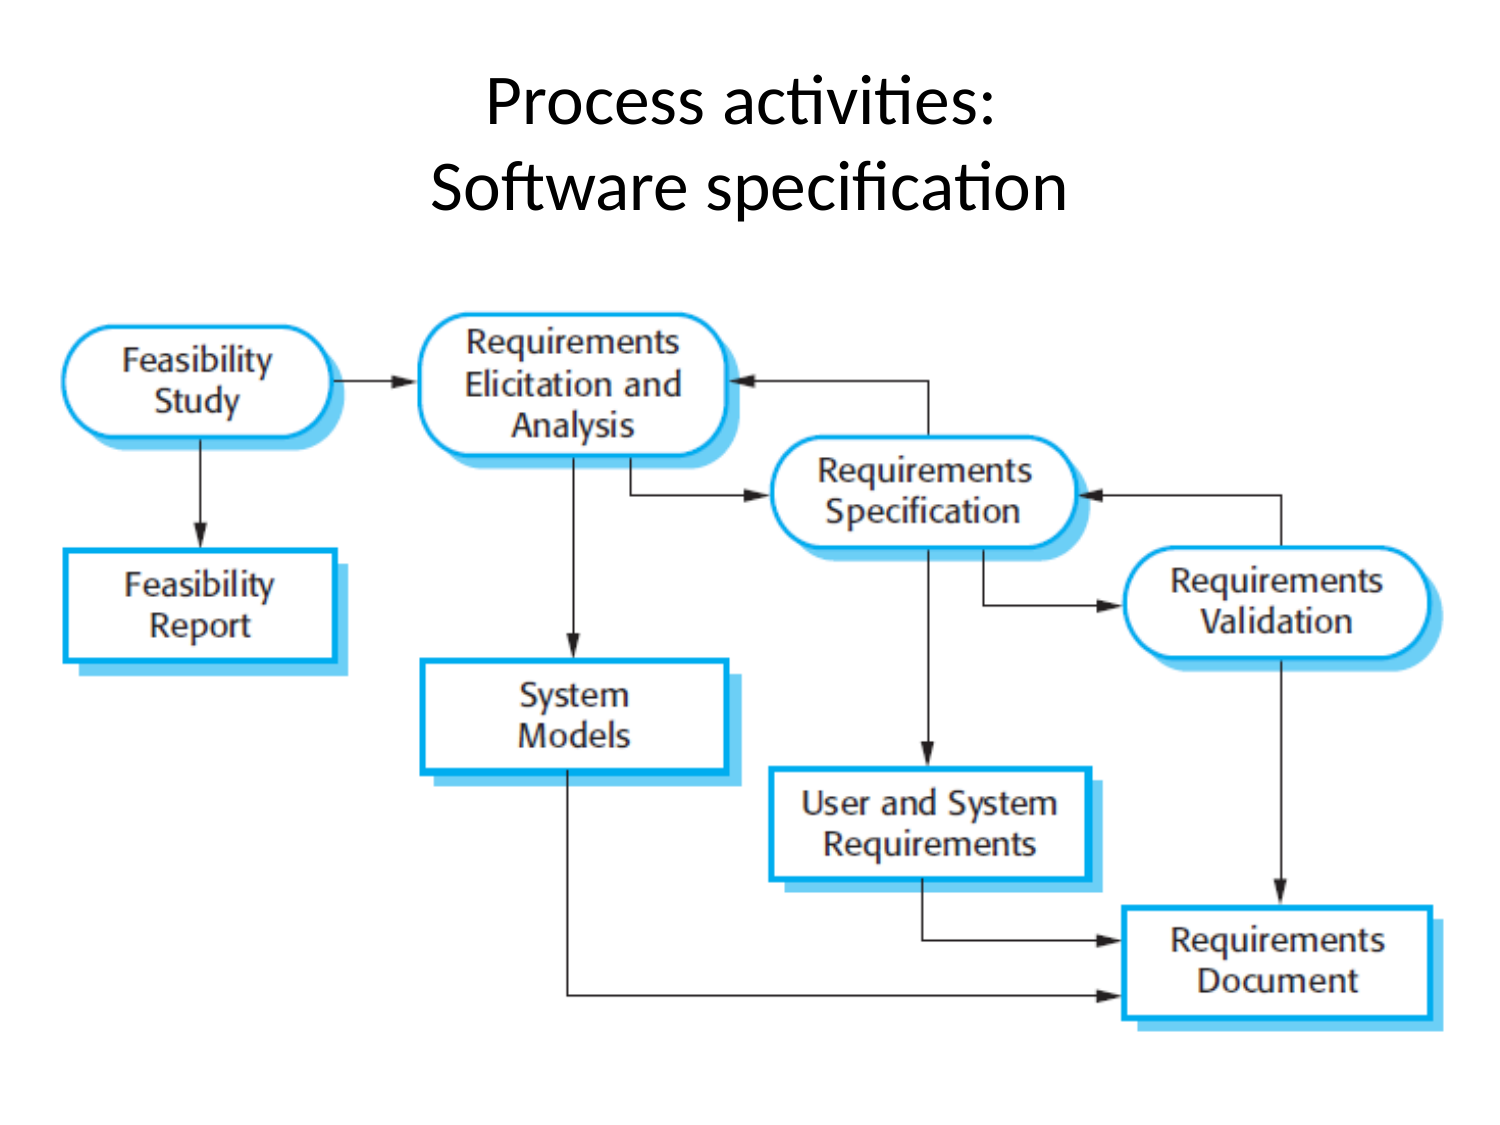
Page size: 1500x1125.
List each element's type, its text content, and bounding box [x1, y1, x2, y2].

title Process activities: Software specification [75, 45, 1425, 233]
picture [57, 307, 1451, 1038]
